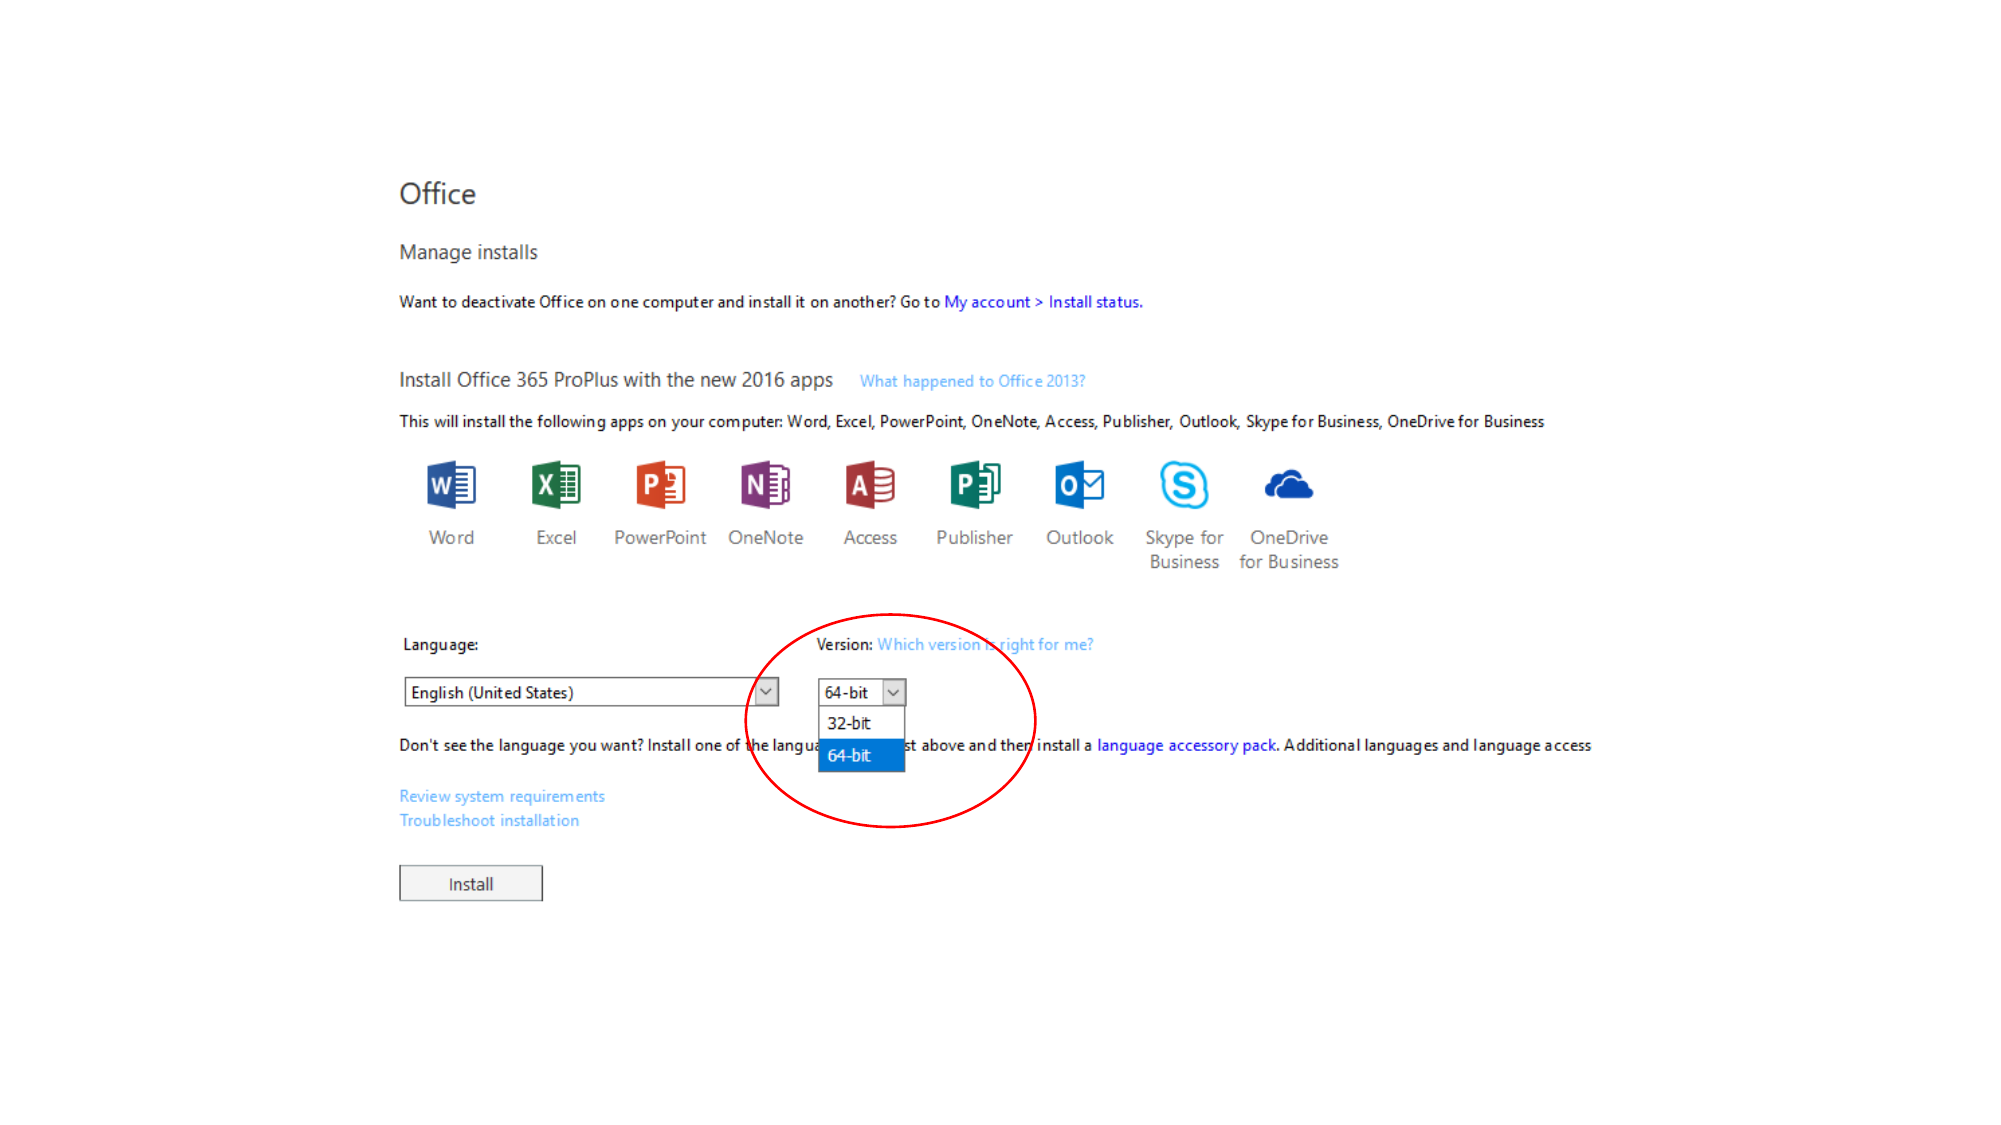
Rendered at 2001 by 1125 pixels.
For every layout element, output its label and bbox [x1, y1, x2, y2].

picture [324, 113, 1592, 1069]
